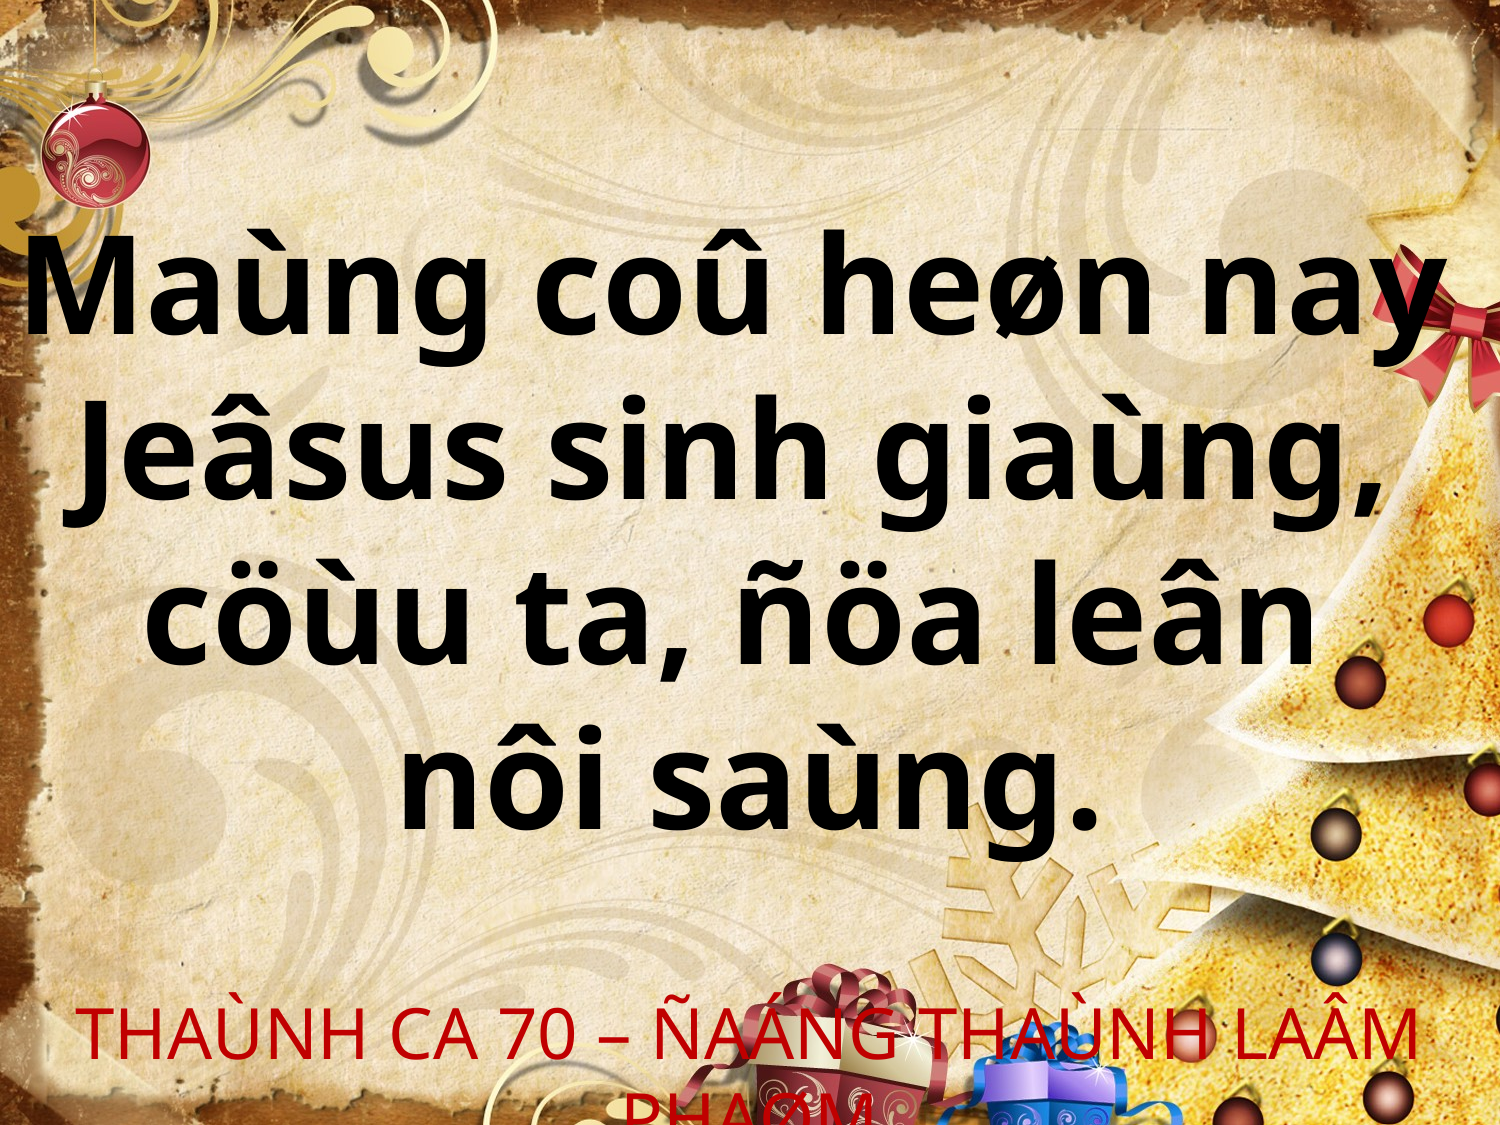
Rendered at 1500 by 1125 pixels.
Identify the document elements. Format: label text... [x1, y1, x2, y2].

text_box THAÙNH CA 70 – ÑAÁNG THAÙNH LAÂM PHAØM [0, 981, 1500, 1125]
picture [0, 0, 1500, 189]
picture [0, 865, 1500, 981]
text_box Maùng coû heøn nay Jeâsus sinh giaùng, cöùu ta, ñöa leân nôi saùng. [0, 189, 1500, 865]
